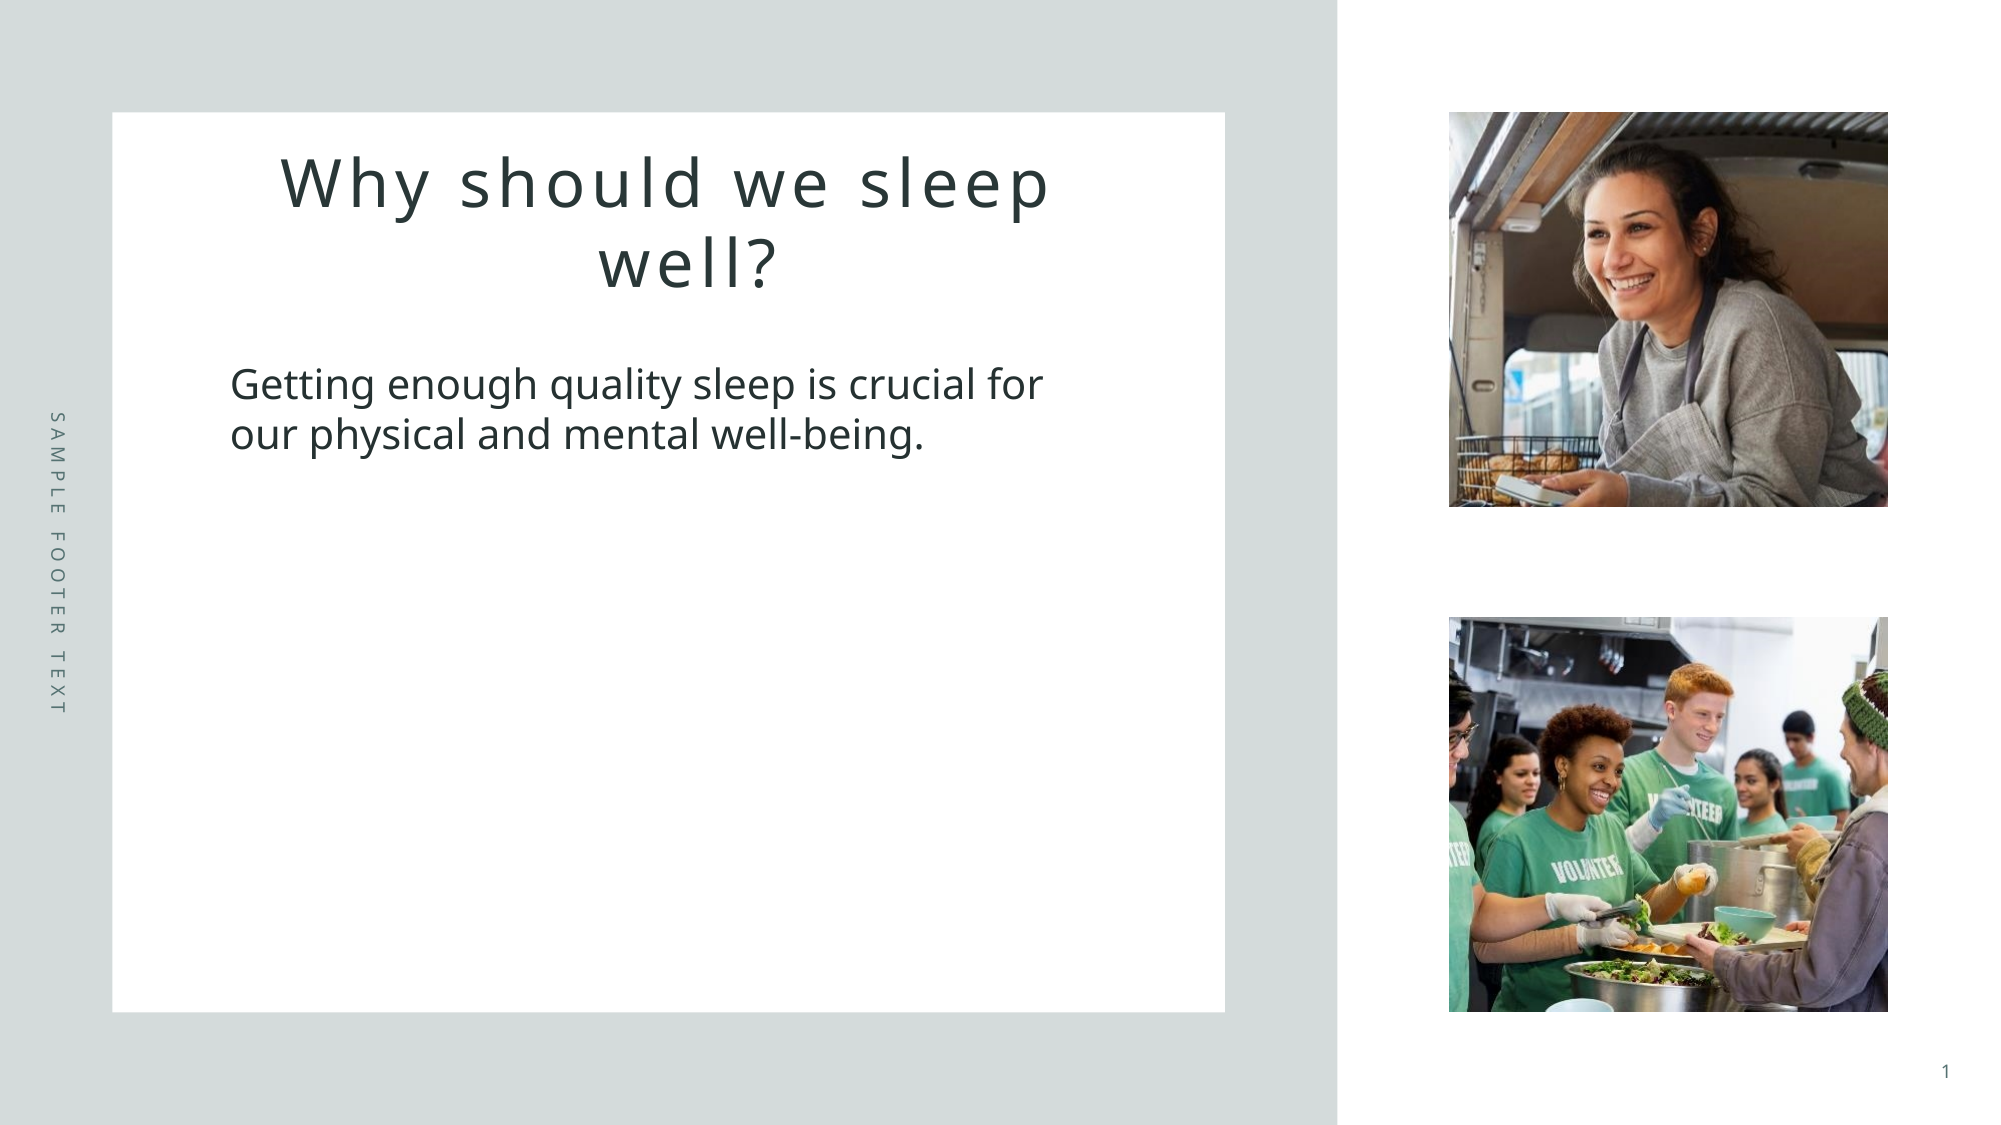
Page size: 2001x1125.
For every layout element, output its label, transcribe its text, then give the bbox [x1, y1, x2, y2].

title Why should we sleep well? [208, 158, 1129, 309]
picture [1449, 617, 1888, 1013]
footer Sample Footer Text [23, 224, 91, 900]
slide_number 1 [1823, 1042, 1967, 1103]
list Getting enough quality sleep is crucial for our physical and mental well-being. [214, 350, 1134, 948]
picture [1449, 112, 1888, 507]
